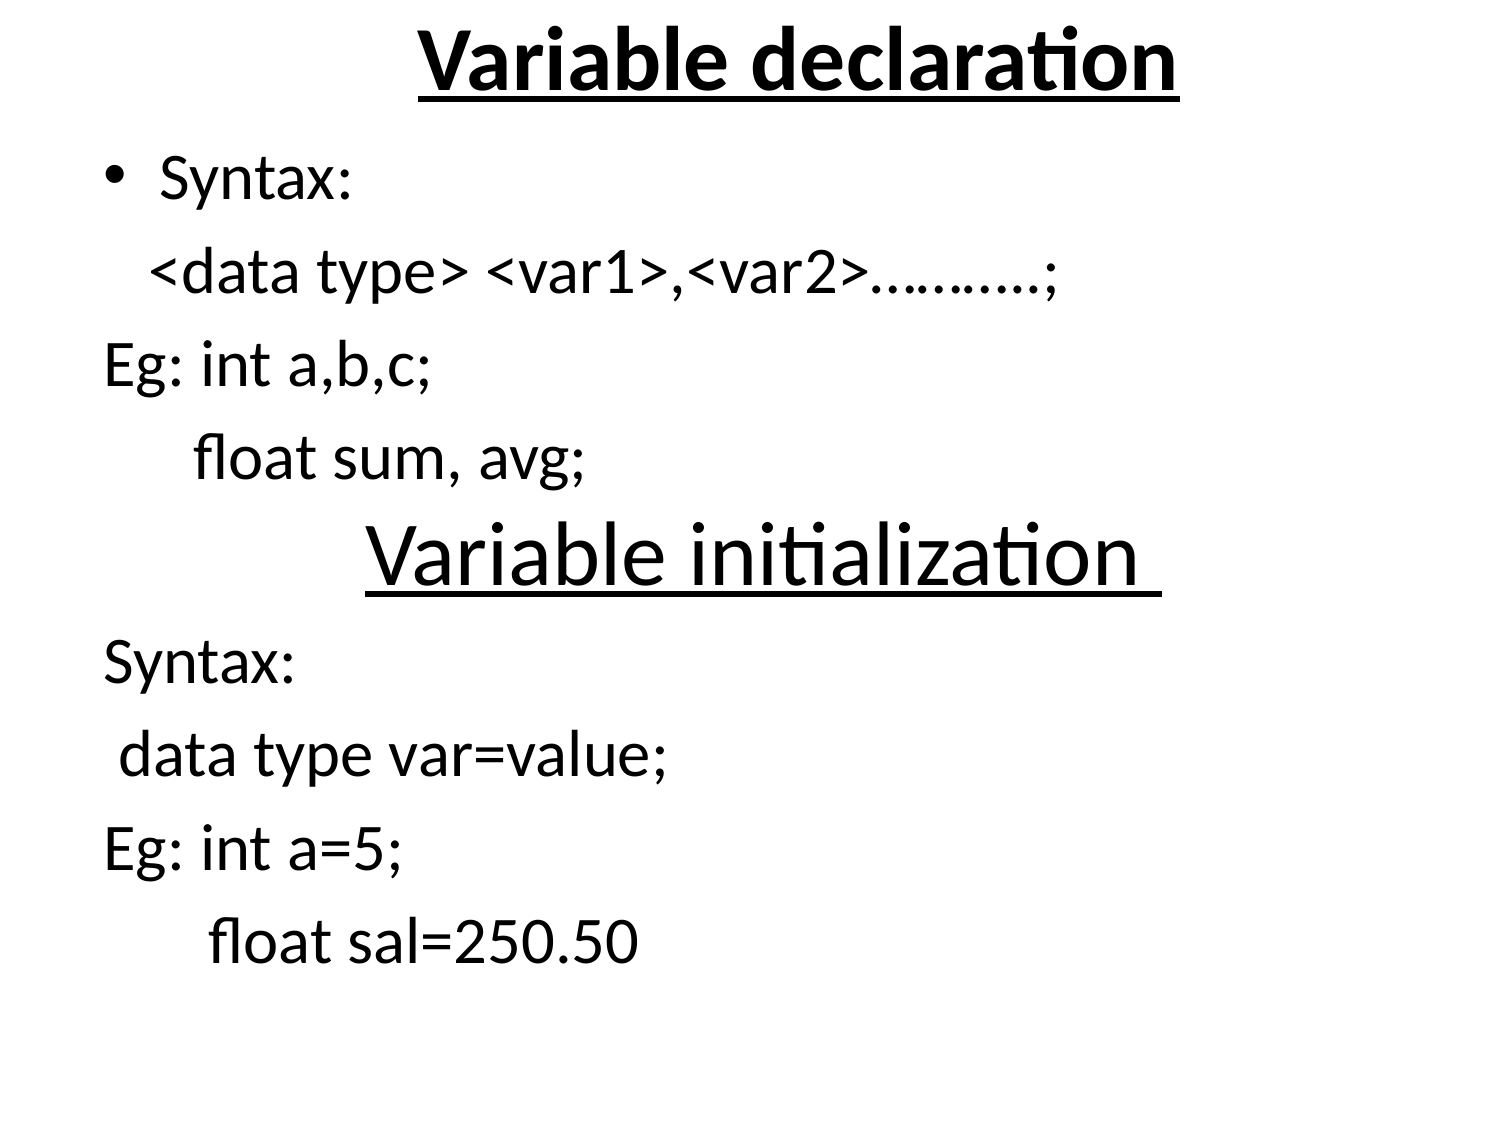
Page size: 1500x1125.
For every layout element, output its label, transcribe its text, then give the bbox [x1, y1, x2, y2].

title Variable declaration [123, 0, 1474, 148]
list Syntax: <data type> <var1>,<var2>………..; Eg: int a,b,c; float sum, avg; Variable initialization Syntax: data type var=value; Eg: int a=5; float sal=250.50 [88, 125, 1439, 1000]
